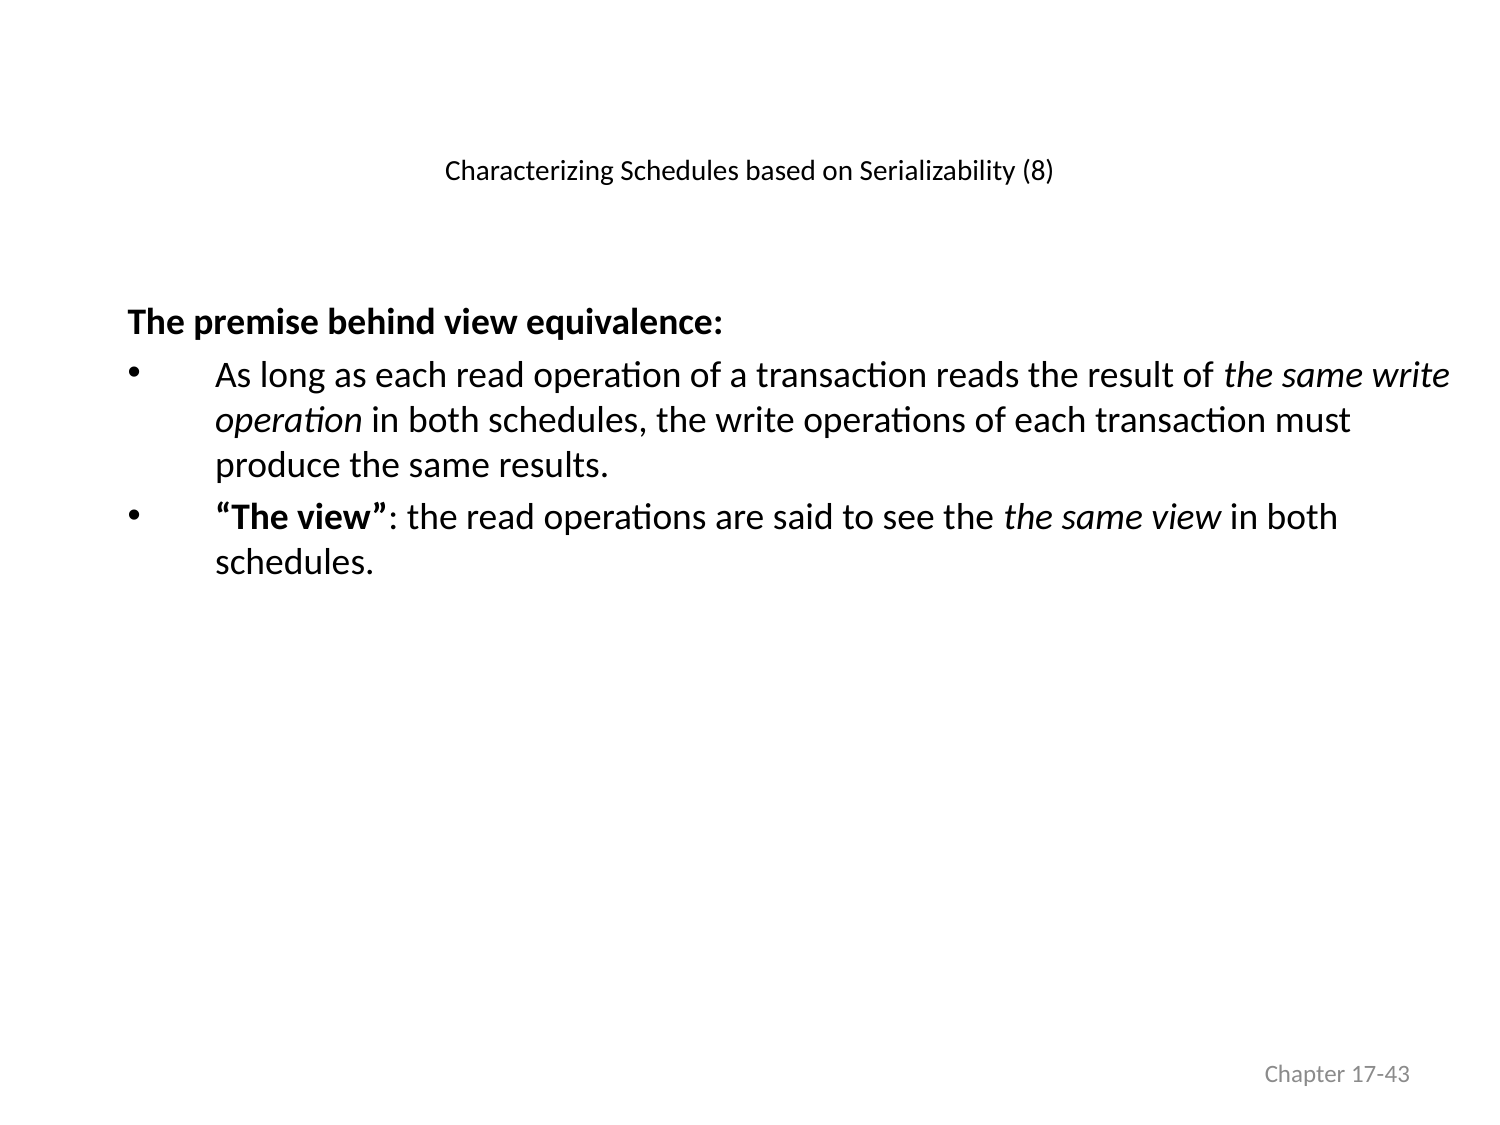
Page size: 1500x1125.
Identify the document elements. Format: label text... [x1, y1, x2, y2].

title Characterizing Schedules based on Serializability (8) [112, 75, 1388, 263]
list The premise behind view equivalence: As long as each read operation of a transaction reads the result of the same write operation in both schedules, the write operations of each transaction must produce the same results. “The view”: the read operations are said to see the the same view in both schedules. [112, 289, 1473, 965]
slide_number Chapter 17-43 [1074, 1042, 1425, 1103]
